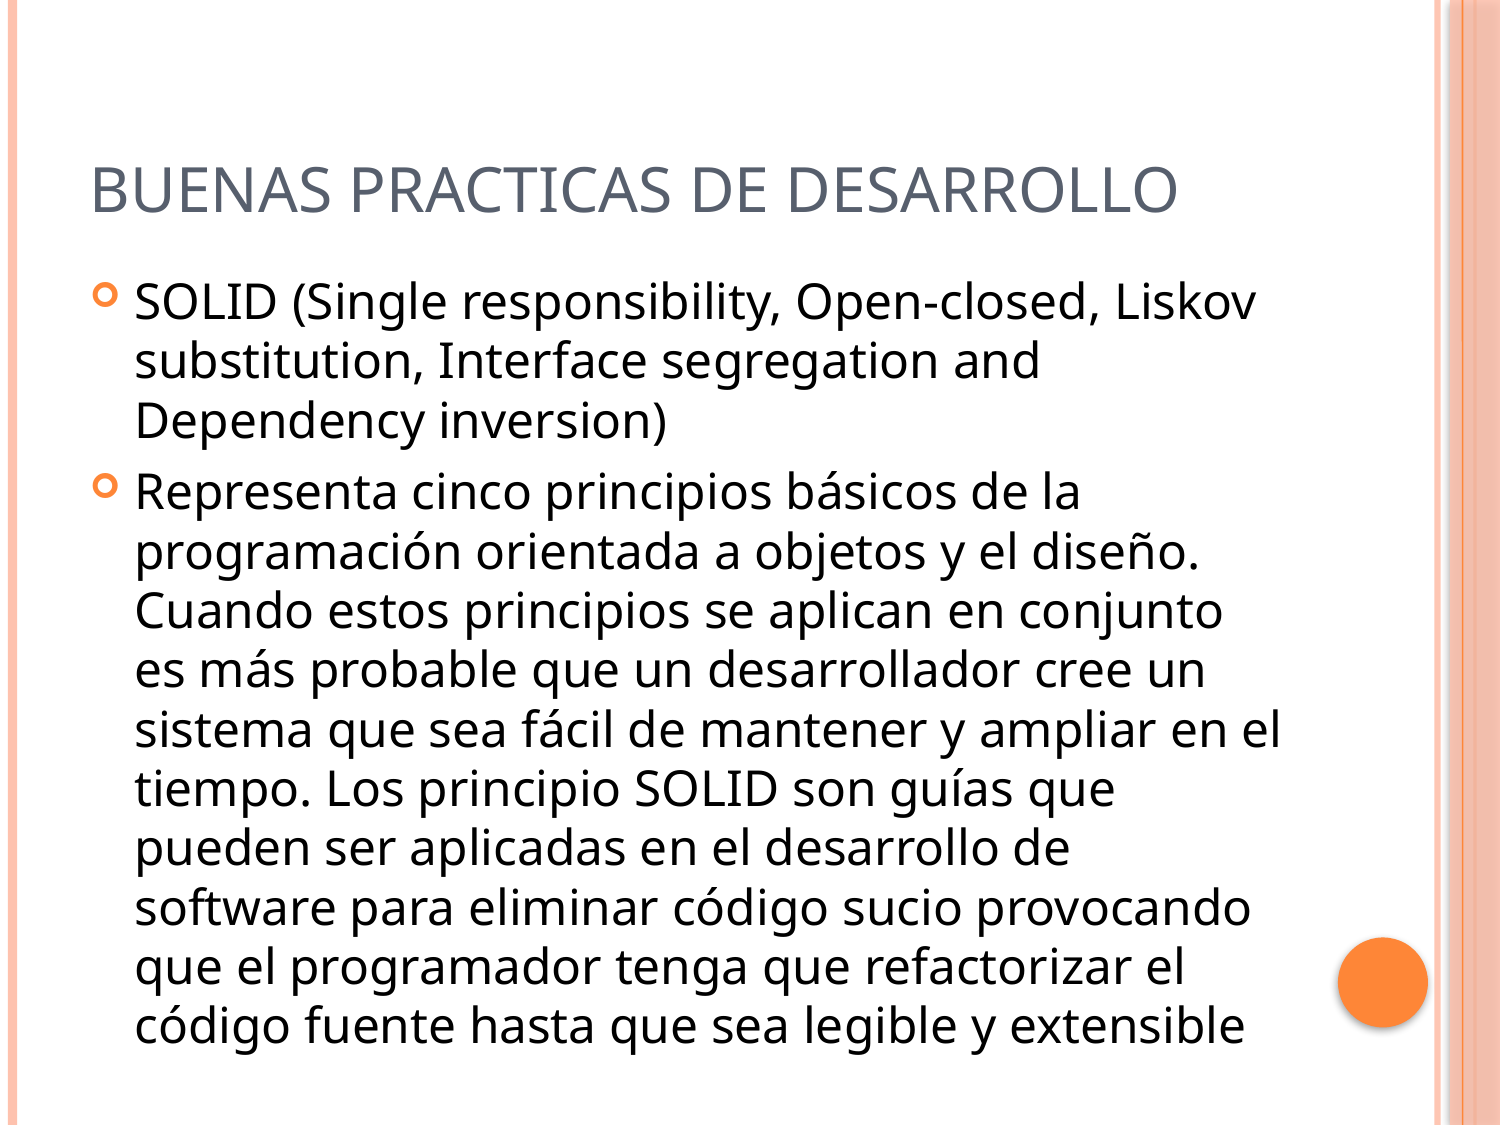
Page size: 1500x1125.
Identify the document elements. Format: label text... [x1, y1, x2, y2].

title Buenas practicas de desarrollo [75, 45, 1300, 233]
list SOLID (Single responsibility, Open-closed, Liskov substitution, Interface segregation and Dependency inversion) Representa cinco principios básicos de la programación orientada a objetos y el diseño. Cuando estos principios se aplican en conjunto es más probable que un desarrollador cree un sistema que sea fácil de mantener y ampliar en el tiempo. Los principio SOLID son guías que pueden ser aplicadas en el desarrollo de software para eliminar código sucio provocando que el programador tenga que refactorizar el código fuente hasta que sea legible y extensible [75, 262, 1300, 1062]
